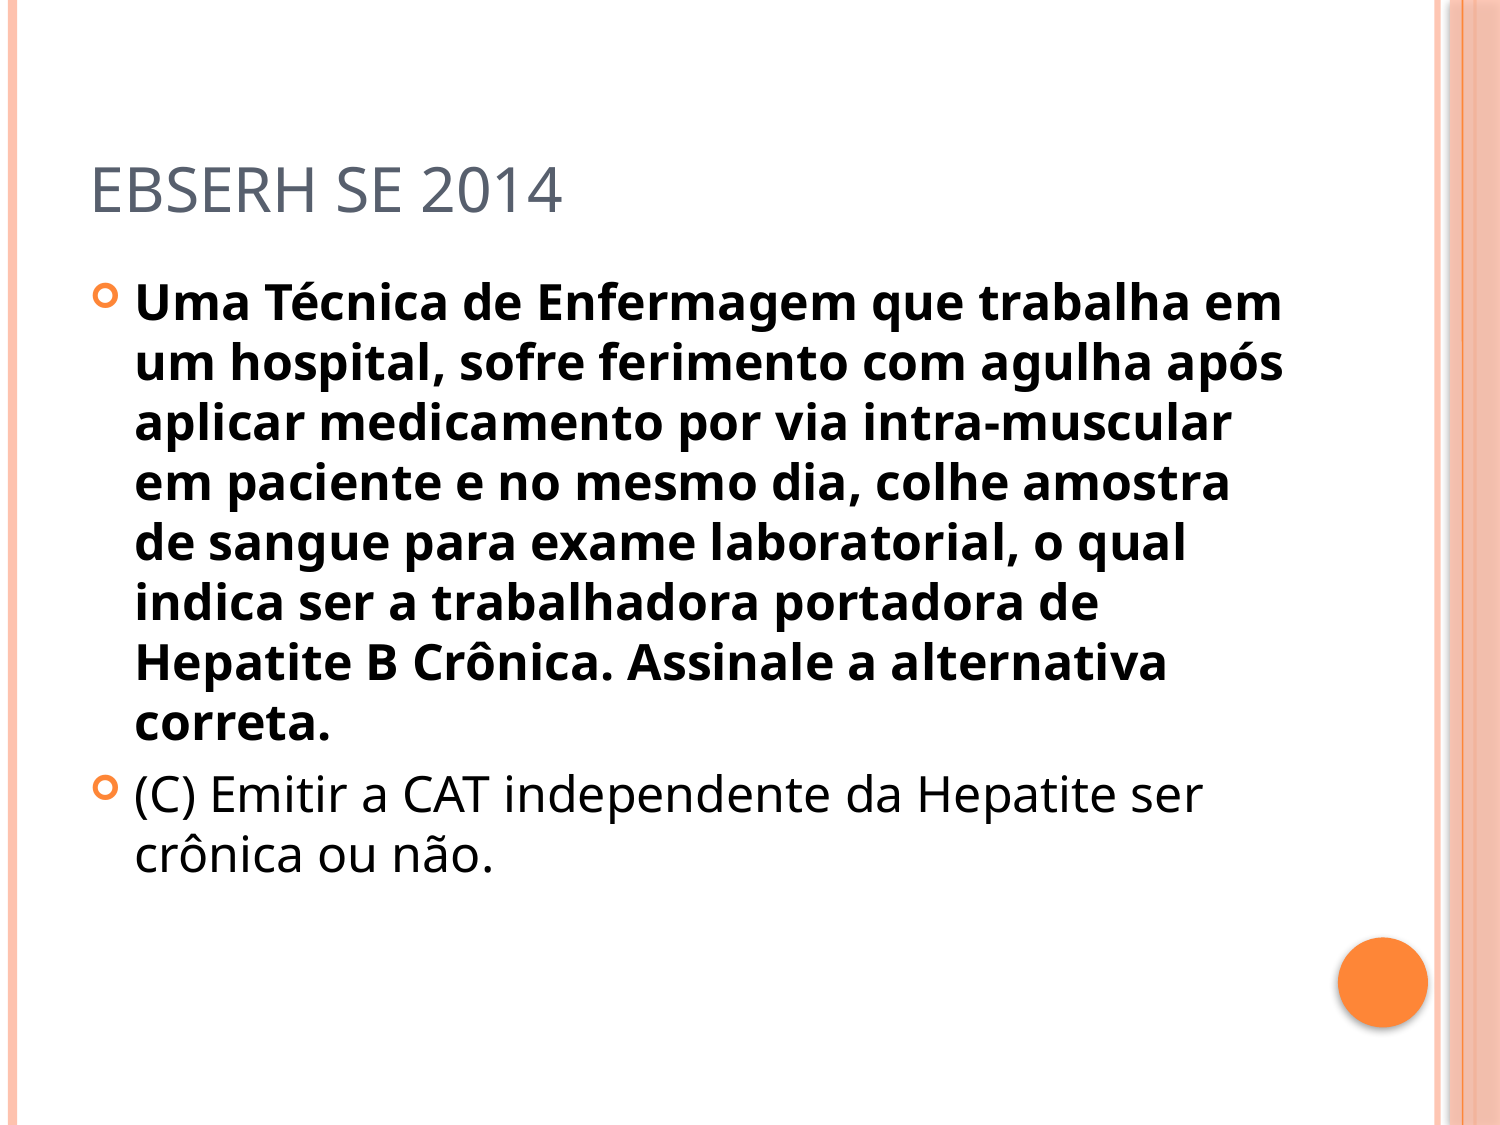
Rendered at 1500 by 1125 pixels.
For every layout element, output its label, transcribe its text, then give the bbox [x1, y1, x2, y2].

title Ebserh se 2014 [75, 45, 1300, 233]
list Uma Técnica de Enfermagem que trabalha em um hospital, sofre ferimento com agulha após aplicar medicamento por via intra-muscular em paciente e no mesmo dia, colhe amostra de sangue para exame laboratorial, o qual indica ser a trabalhadora portadora de Hepatite B Crônica. Assinale a alternativa correta. (C) Emitir a CAT independente da Hepatite ser crônica ou não. [75, 262, 1300, 1062]
